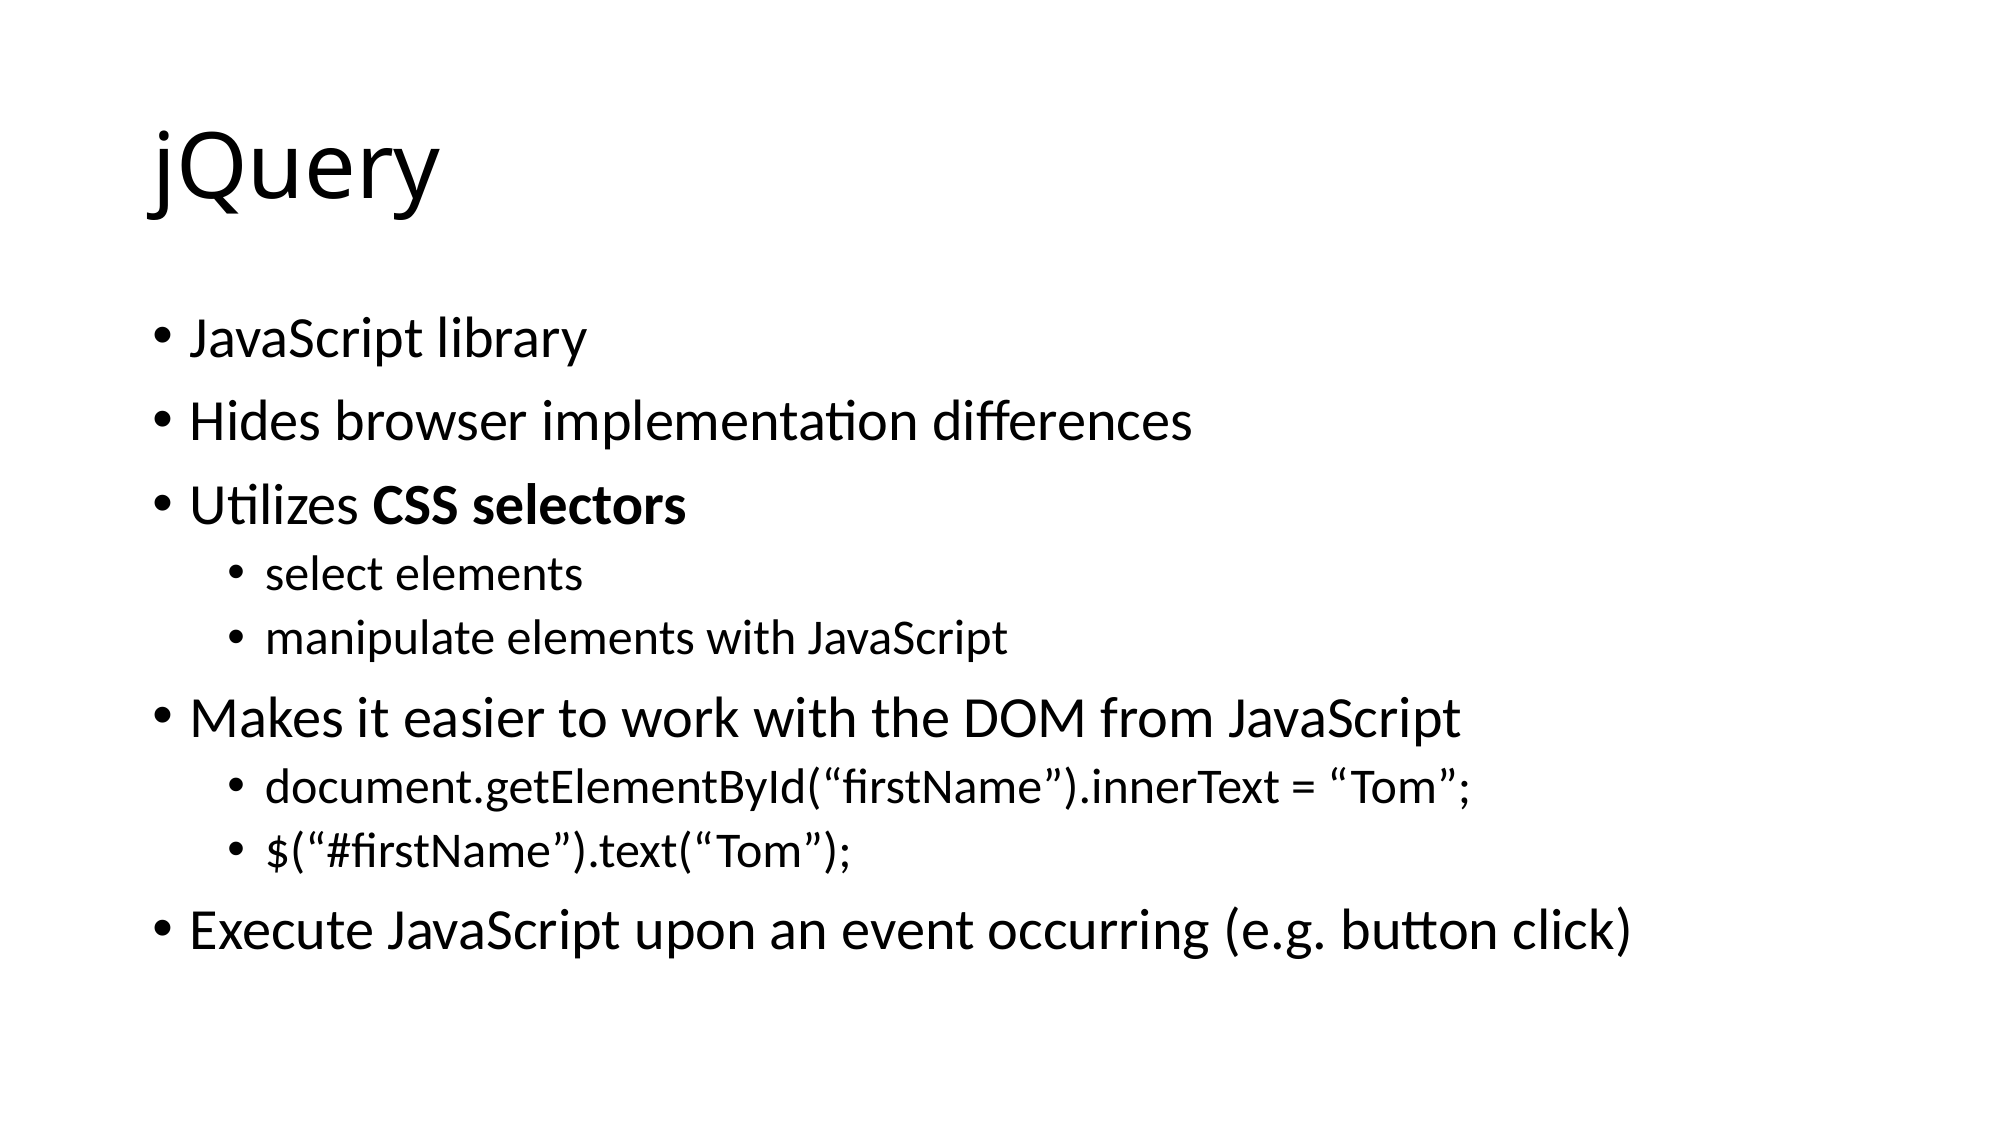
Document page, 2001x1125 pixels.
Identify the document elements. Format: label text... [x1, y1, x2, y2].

title jQuery [137, 59, 1863, 278]
list JavaScript library Hides browser implementation differences Utilizes CSS selectors select elements manipulate elements with JavaScript Makes it easier to work with the DOM from JavaScript document.getElementById(“firstName”).innerText = “Tom”; $(“#firstName”).text(“Tom”); Execute JavaScript upon an event occurring (e.g. button click) [137, 299, 1863, 1014]
